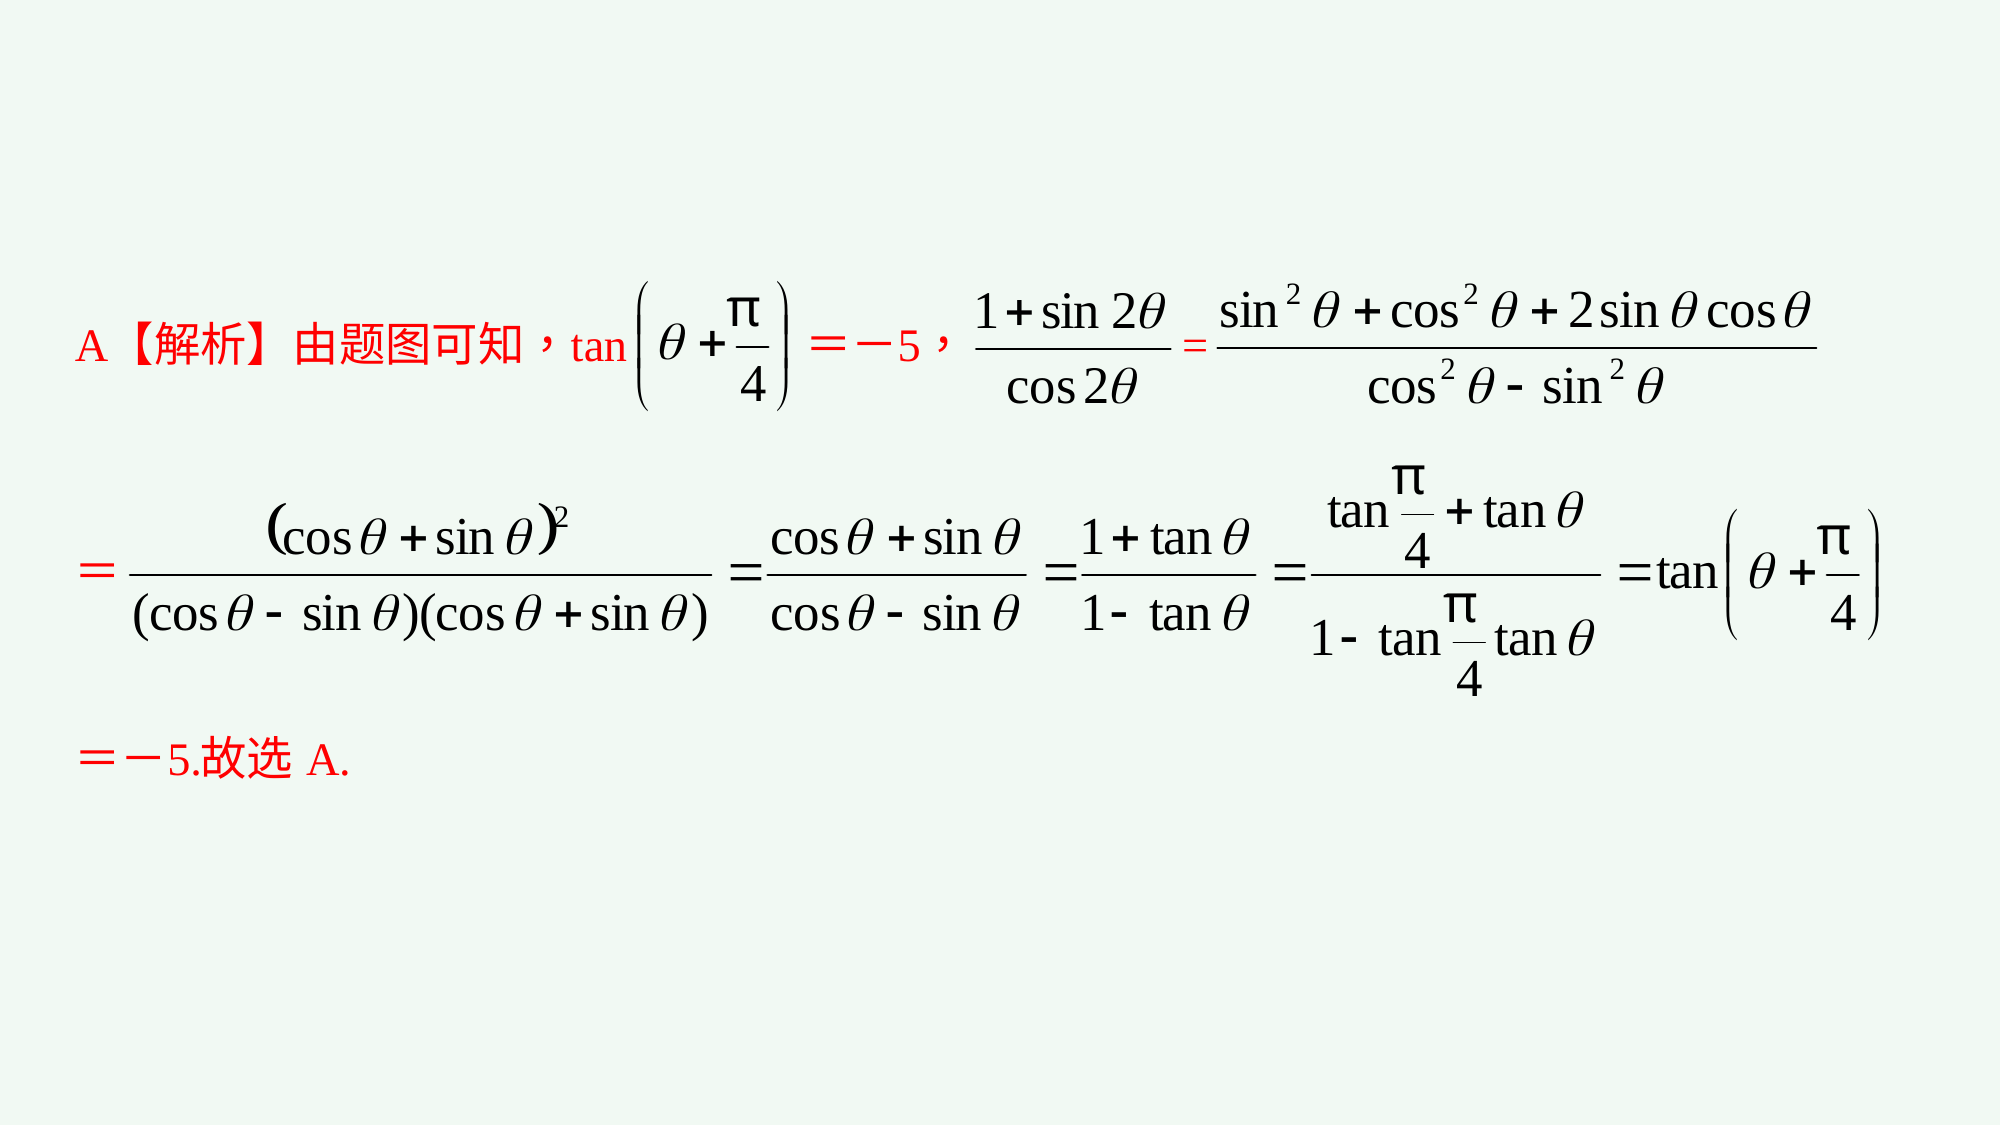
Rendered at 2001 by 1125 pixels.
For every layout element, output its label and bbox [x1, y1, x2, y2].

text_box [74, 268, 1907, 879]
